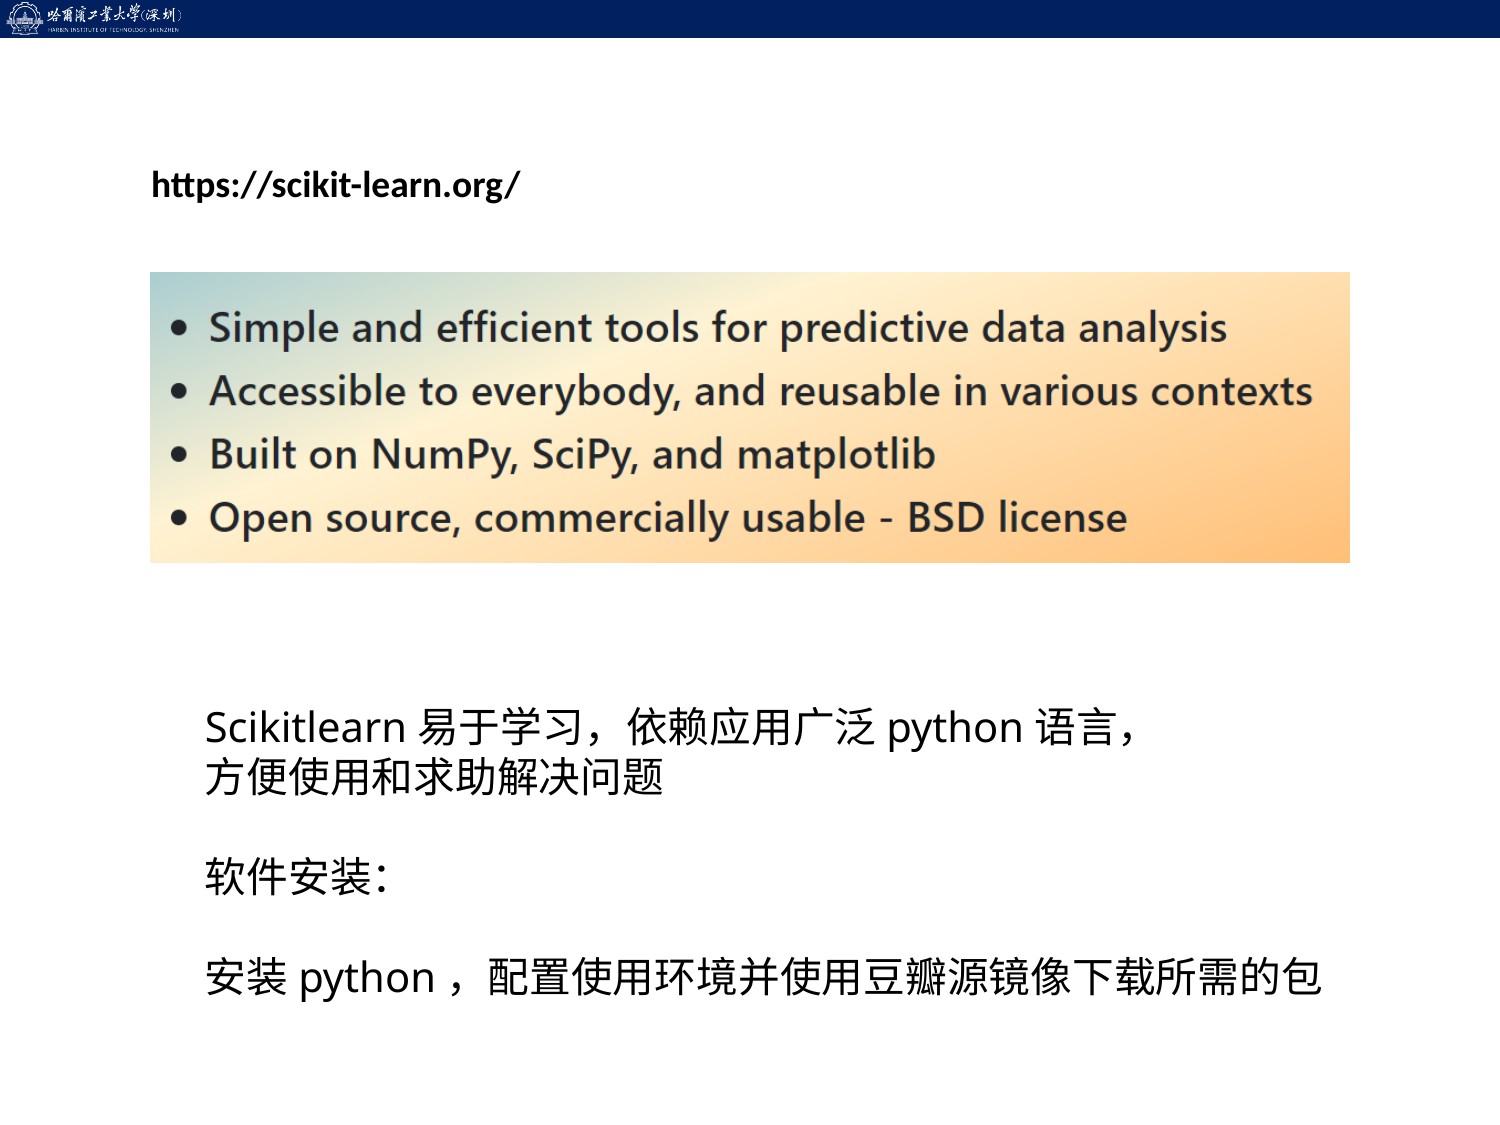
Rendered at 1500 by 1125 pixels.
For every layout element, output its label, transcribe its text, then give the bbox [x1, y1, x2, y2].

picture [150, 272, 1350, 563]
picture [6, 2, 181, 35]
text_box Scikitlearn易于学习，依赖应用广泛python语言， 方便使用和求助解决问题 软件安装： 安装python，配置使用环境并使用豆瓣源镜像下载所需的包 [190, 693, 1338, 1009]
text_box https://scikit-learn.org/ [136, 153, 587, 213]
text_box [0, 0, 1500, 38]
